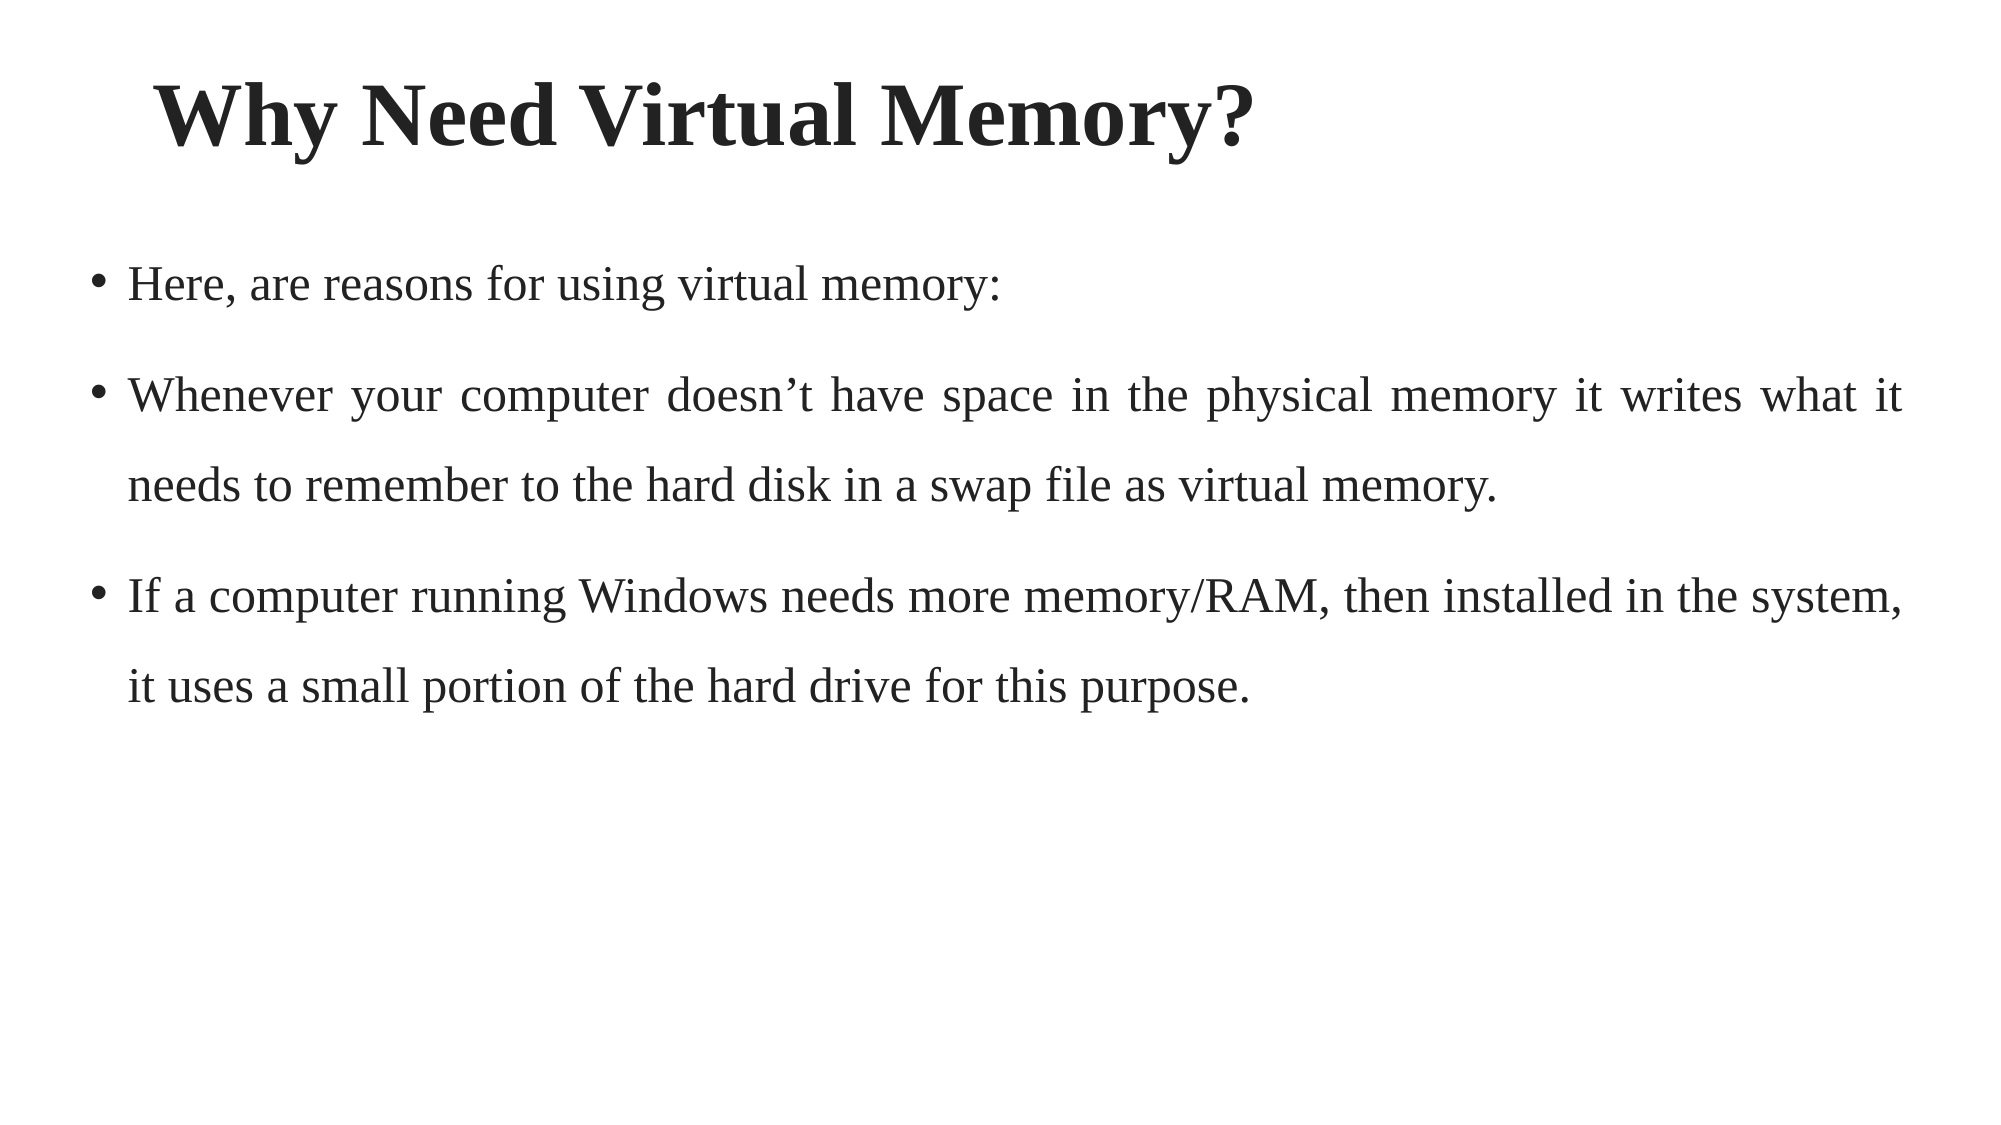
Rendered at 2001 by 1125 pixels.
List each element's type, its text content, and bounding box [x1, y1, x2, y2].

list Here, are reasons for using virtual memory: Whenever your computer doesn’t have space in the physical memory it writes what it needs to remember to the hard disk in a swap file as virtual memory. If a computer running Windows needs more memory/RAM, then installed in the system, it uses a small portion of the hard drive for this purpose. [75, 212, 1920, 1014]
title Why Need Virtual Memory? [137, 59, 1863, 173]
